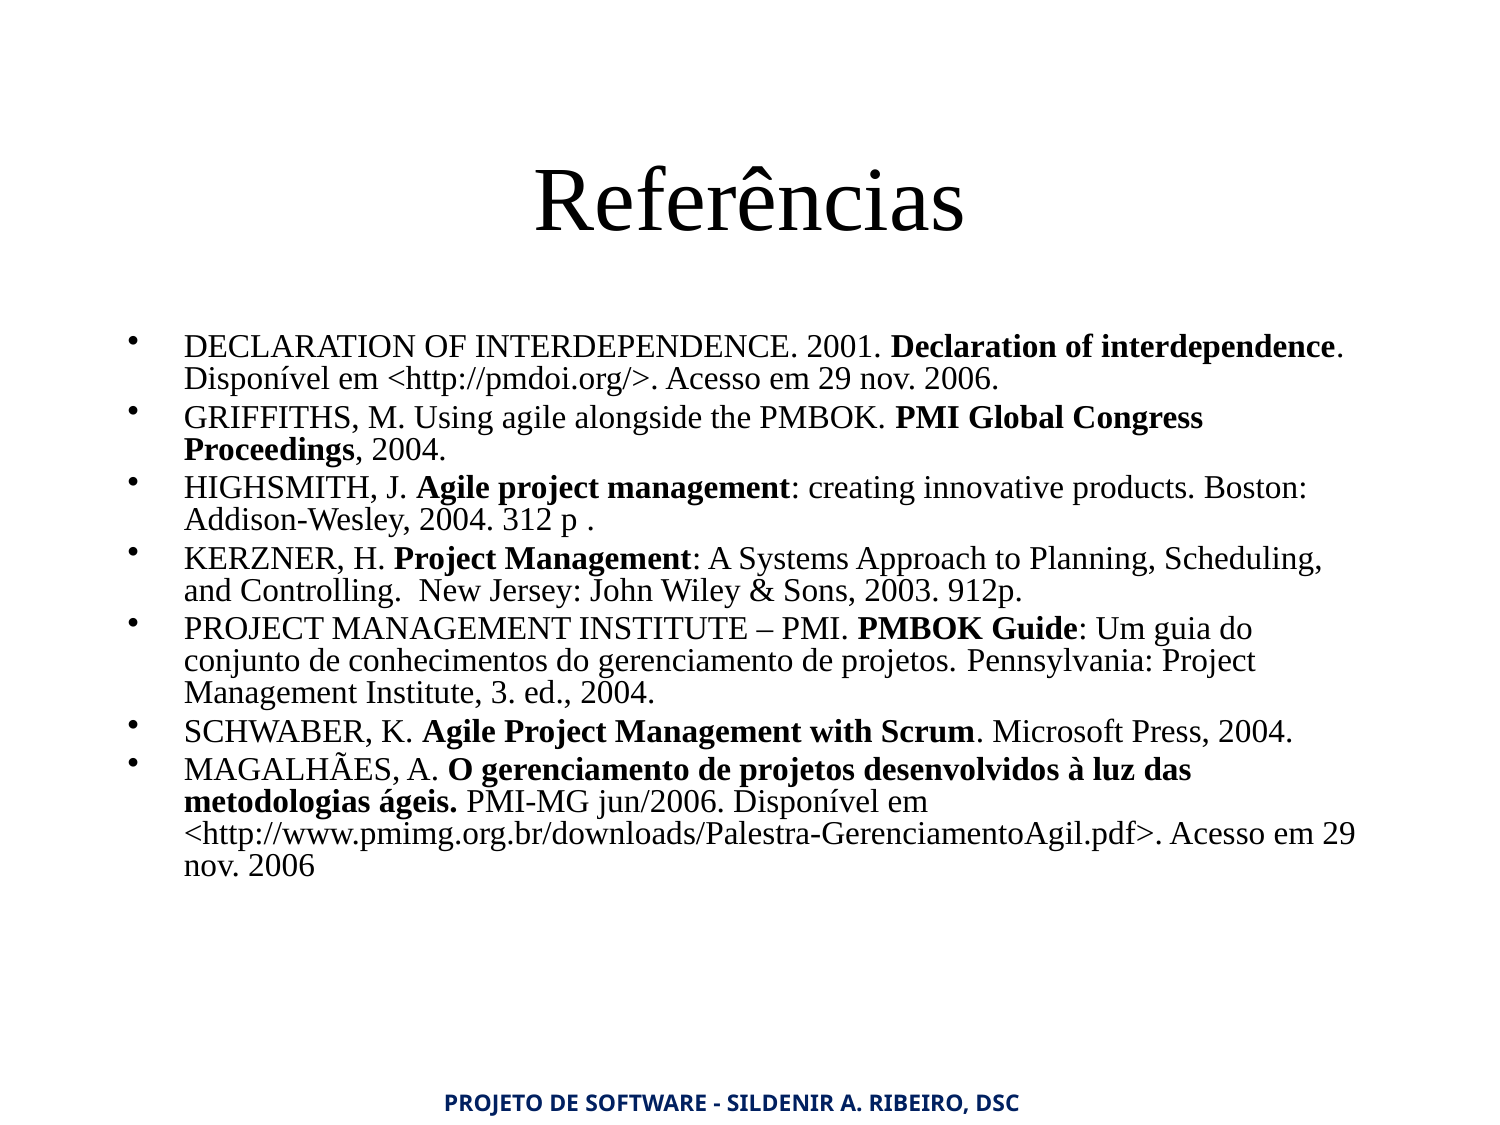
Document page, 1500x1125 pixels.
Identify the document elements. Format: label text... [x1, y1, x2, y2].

title Referências [112, 99, 1388, 288]
list DECLARATION OF INTERDEPENDENCE. 2001. Declaration of interdependence. Disponível em <http://pmdoi.org/>. Acesso em 29 nov. 2006. GRIFFITHS, M. Using agile alongside the PMBOK. PMI Global Congress Proceedings, 2004. HIGHSMITH, J. Agile project management: creating innovative products. Boston: Addison-Wesley, 2004. 312 p . KERZNER, H. Project Management: A Systems Approach to Planning, Scheduling, and Controlling. New Jersey: John Wiley & Sons, 2003. 912p. PROJECT MANAGEMENT INSTITUTE – PMI. PMBOK Guide: Um guia do conjunto de conhecimentos do gerenciamento de projetos. Pennsylvania: Project Management Institute, 3. ed., 2004. SCHWABER, K. Agile Project Management with Scrum. Microsoft Press, 2004. MAGALHÃES, A. O gerenciamento de projetos desenvolvidos à luz das metodologias ágeis. PMI-MG jun/2006. Disponível em <http://www.pmimg.org.br/downloads/Palestra-GerenciamentoAgil.pdf>. Acesso em 29 nov. 2006 [112, 324, 1388, 1000]
footer Projeto de Software - Sildenir A. Ribeiro, DSc [88, 1080, 1376, 1124]
